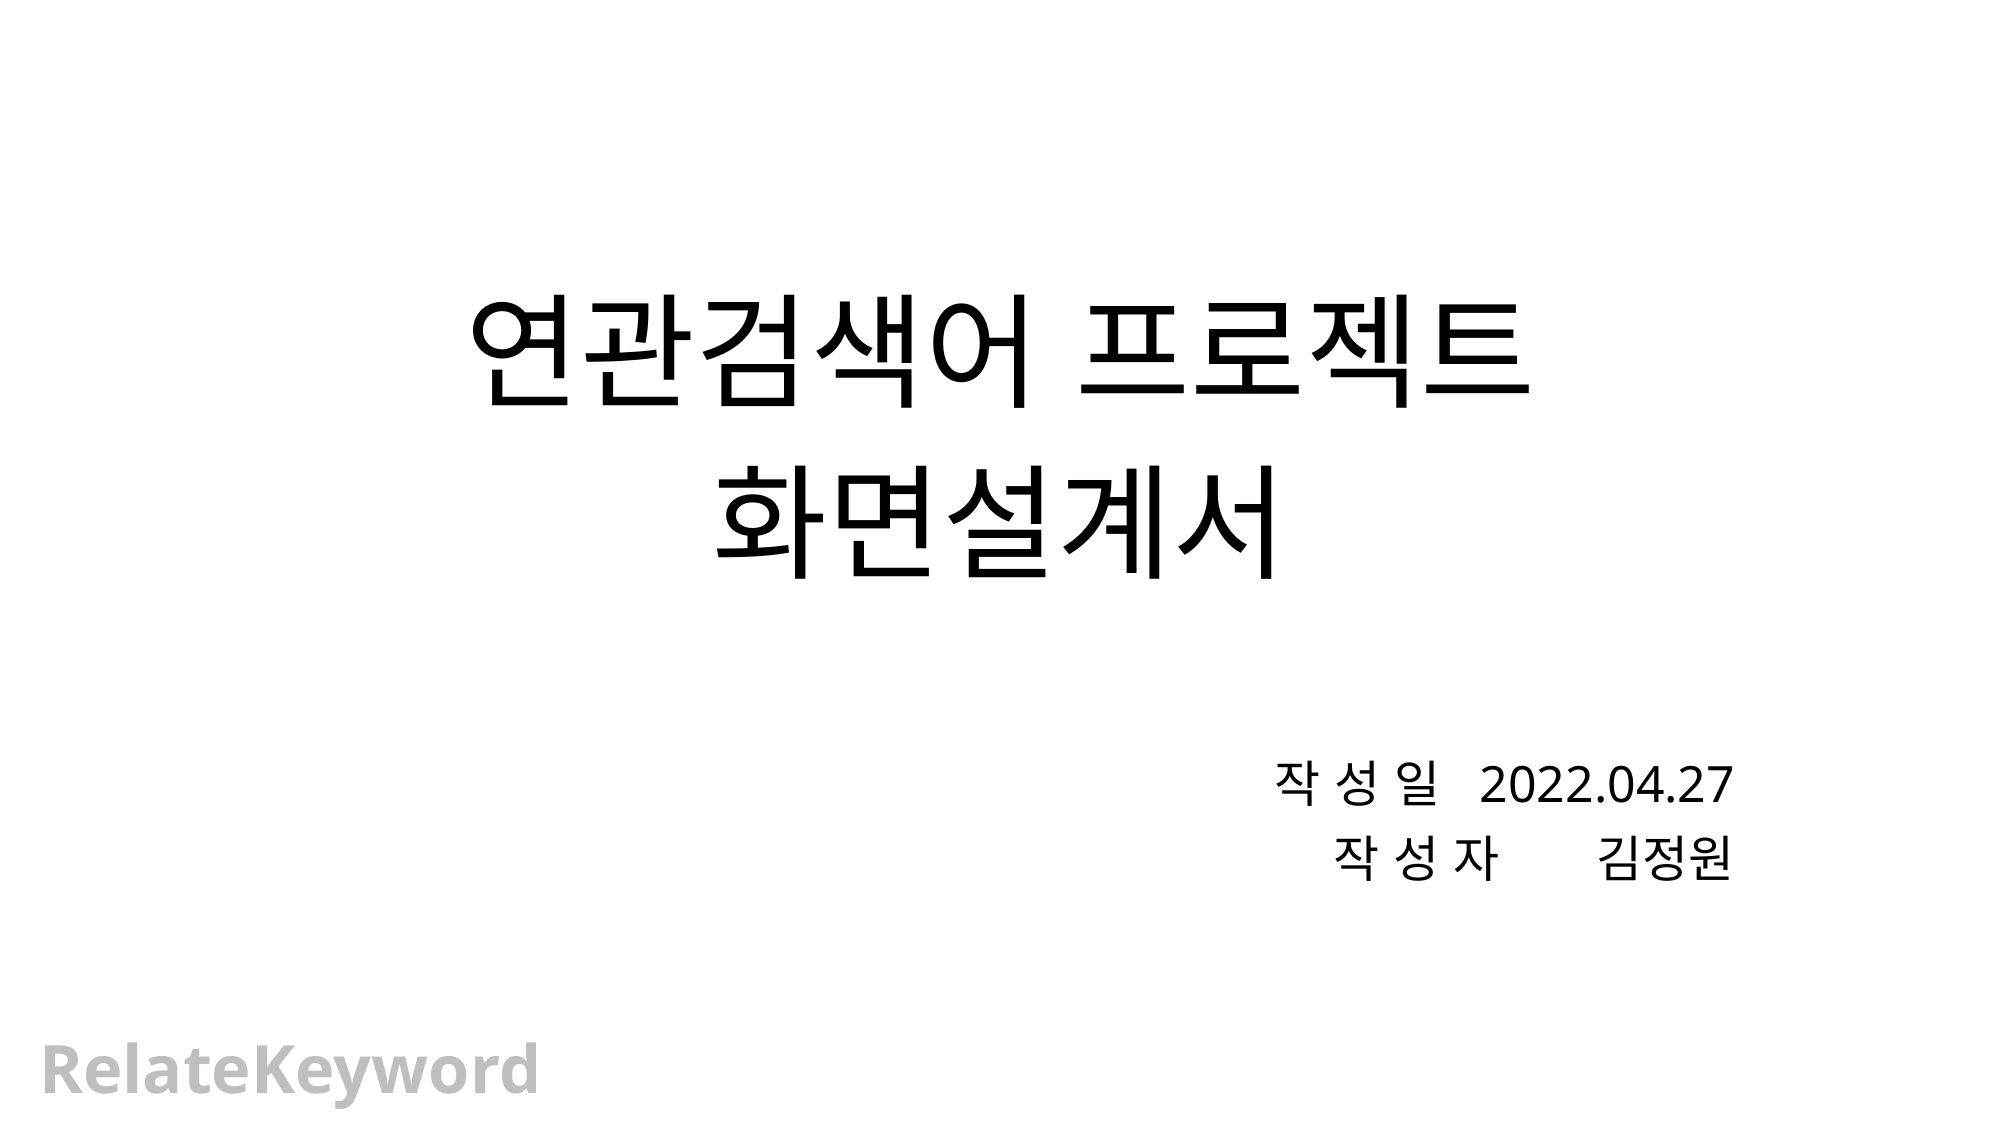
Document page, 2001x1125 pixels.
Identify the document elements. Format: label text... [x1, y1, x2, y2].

text_box RelateKeyword [24, 1018, 621, 1115]
title 연관검색어 프로젝트 화면설계서 [249, 231, 1751, 602]
subtitle 작 성 일 2022.04.27 작 성 자 김정원 [249, 751, 1751, 923]
